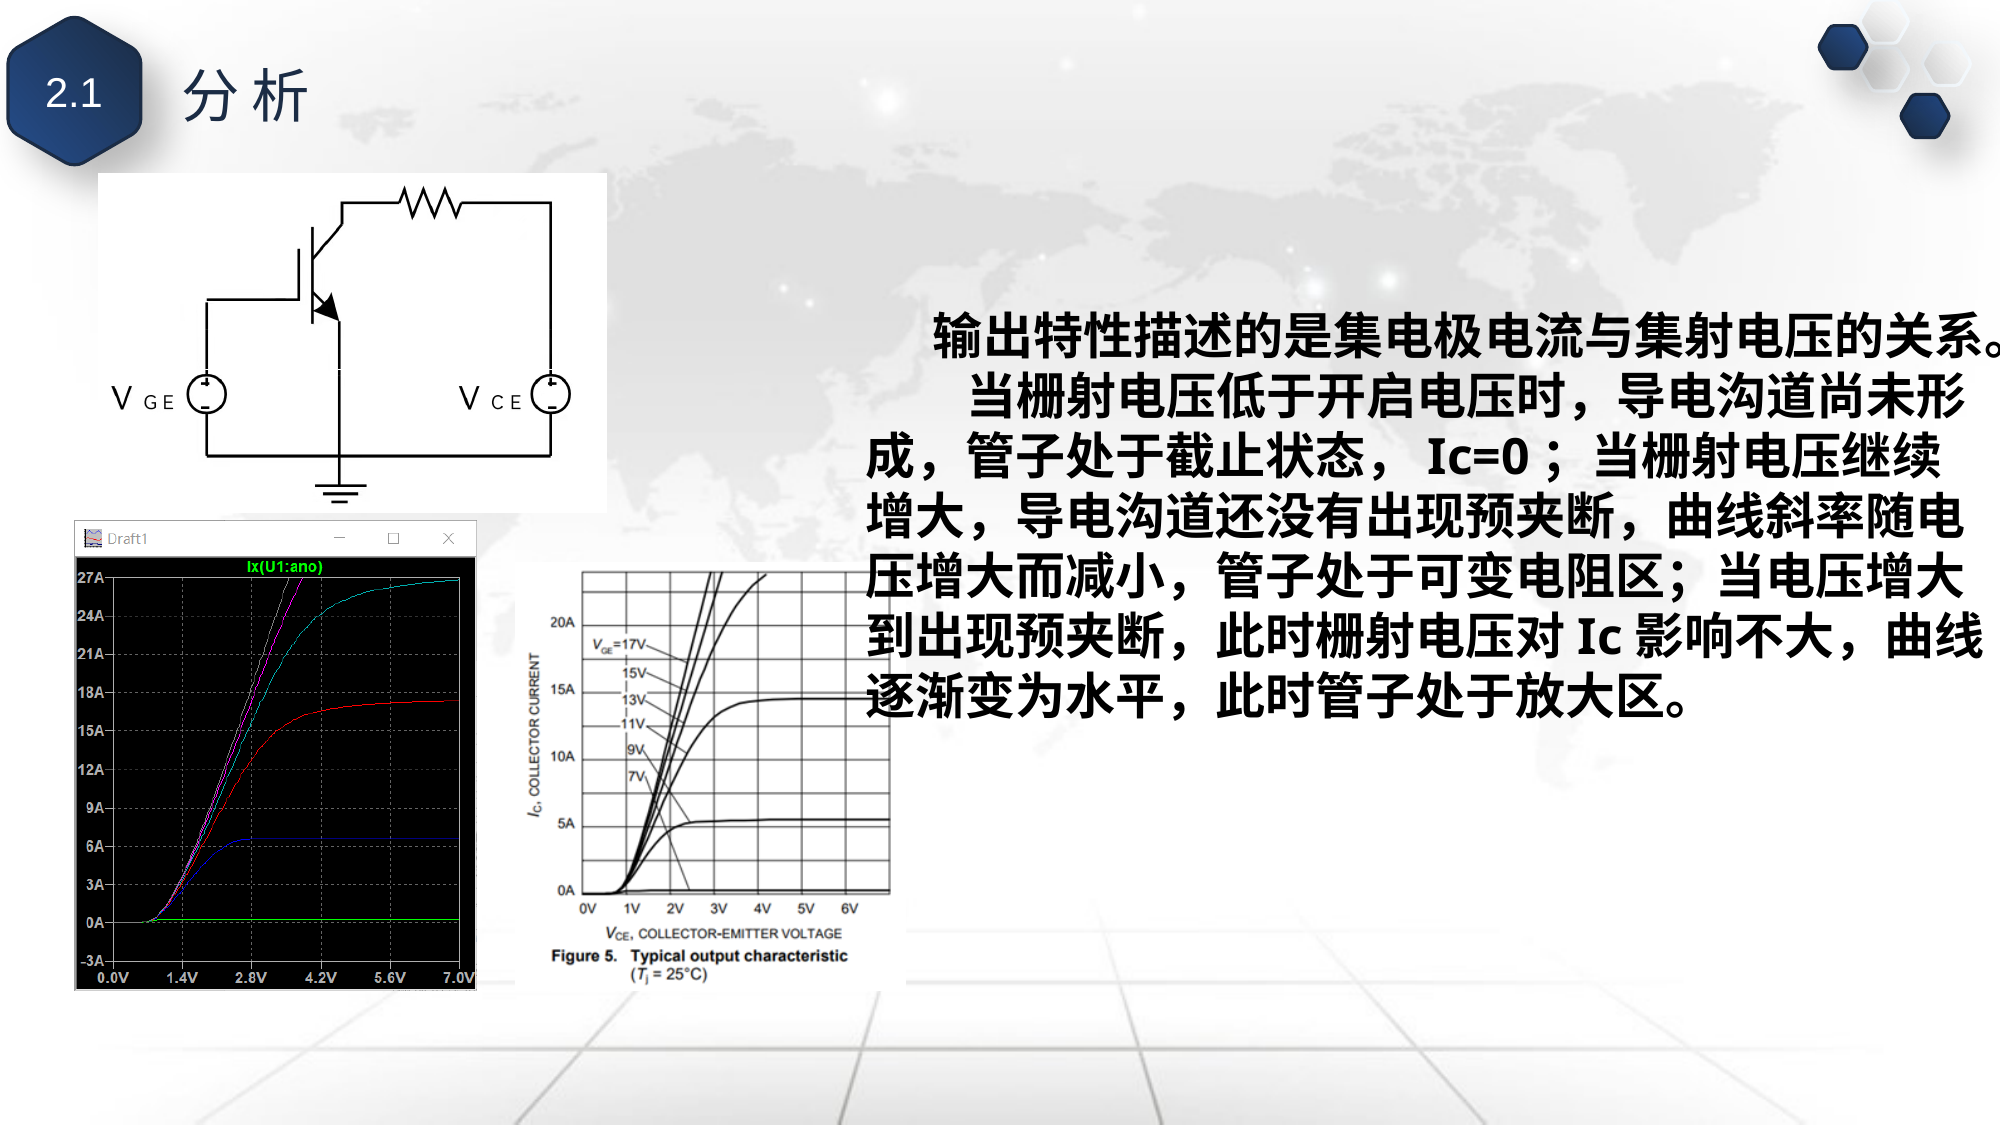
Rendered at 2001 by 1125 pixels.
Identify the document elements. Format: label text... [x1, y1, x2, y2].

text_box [1818, 0, 1971, 138]
text_box 2.1 [30, 58, 118, 123]
picture [0, 0, 2000, 1125]
text_box 分析 [166, 52, 1818, 137]
text_box [6, 16, 142, 166]
text_box 输出特性描述的是集电极电流与集射电压的关系。 当栅射电压低于开启电压时，导电沟道尚未形成，管子处于截止状态，Ic=0；当栅射电压继续增大，导电沟道还没有出现预夹断，曲线斜率随电压增大而减小，管子处于可变电阻区；当电压增大到出现预夹断，此时栅射电压对Ic影响不大，曲线逐渐变为水平，此时管子处于放大区。 [850, 296, 2000, 732]
